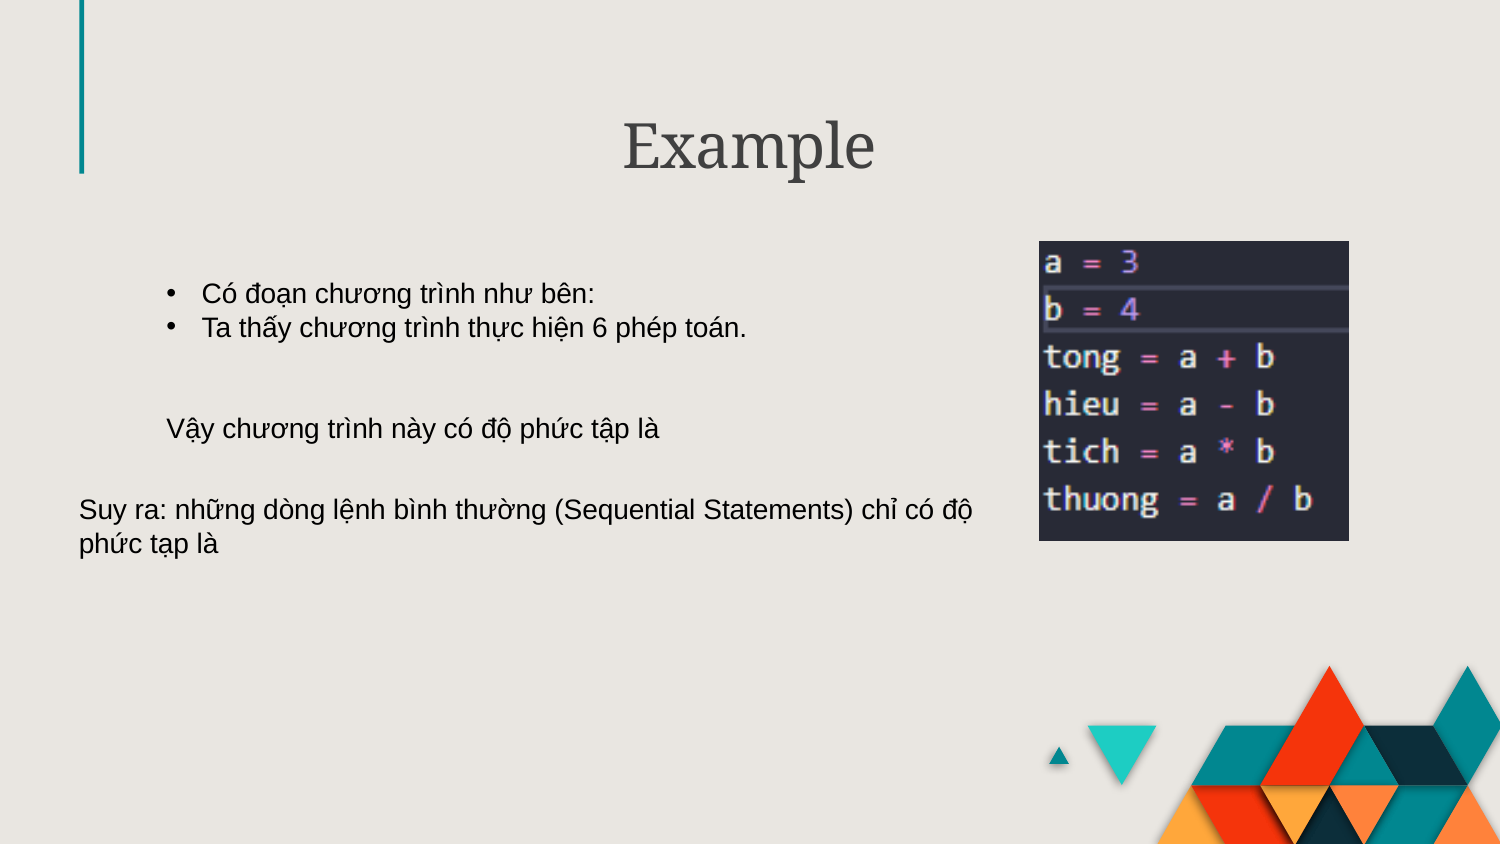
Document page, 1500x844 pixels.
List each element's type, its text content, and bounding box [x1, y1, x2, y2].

text_box Example [603, 67, 896, 187]
picture [1038, 240, 1349, 541]
